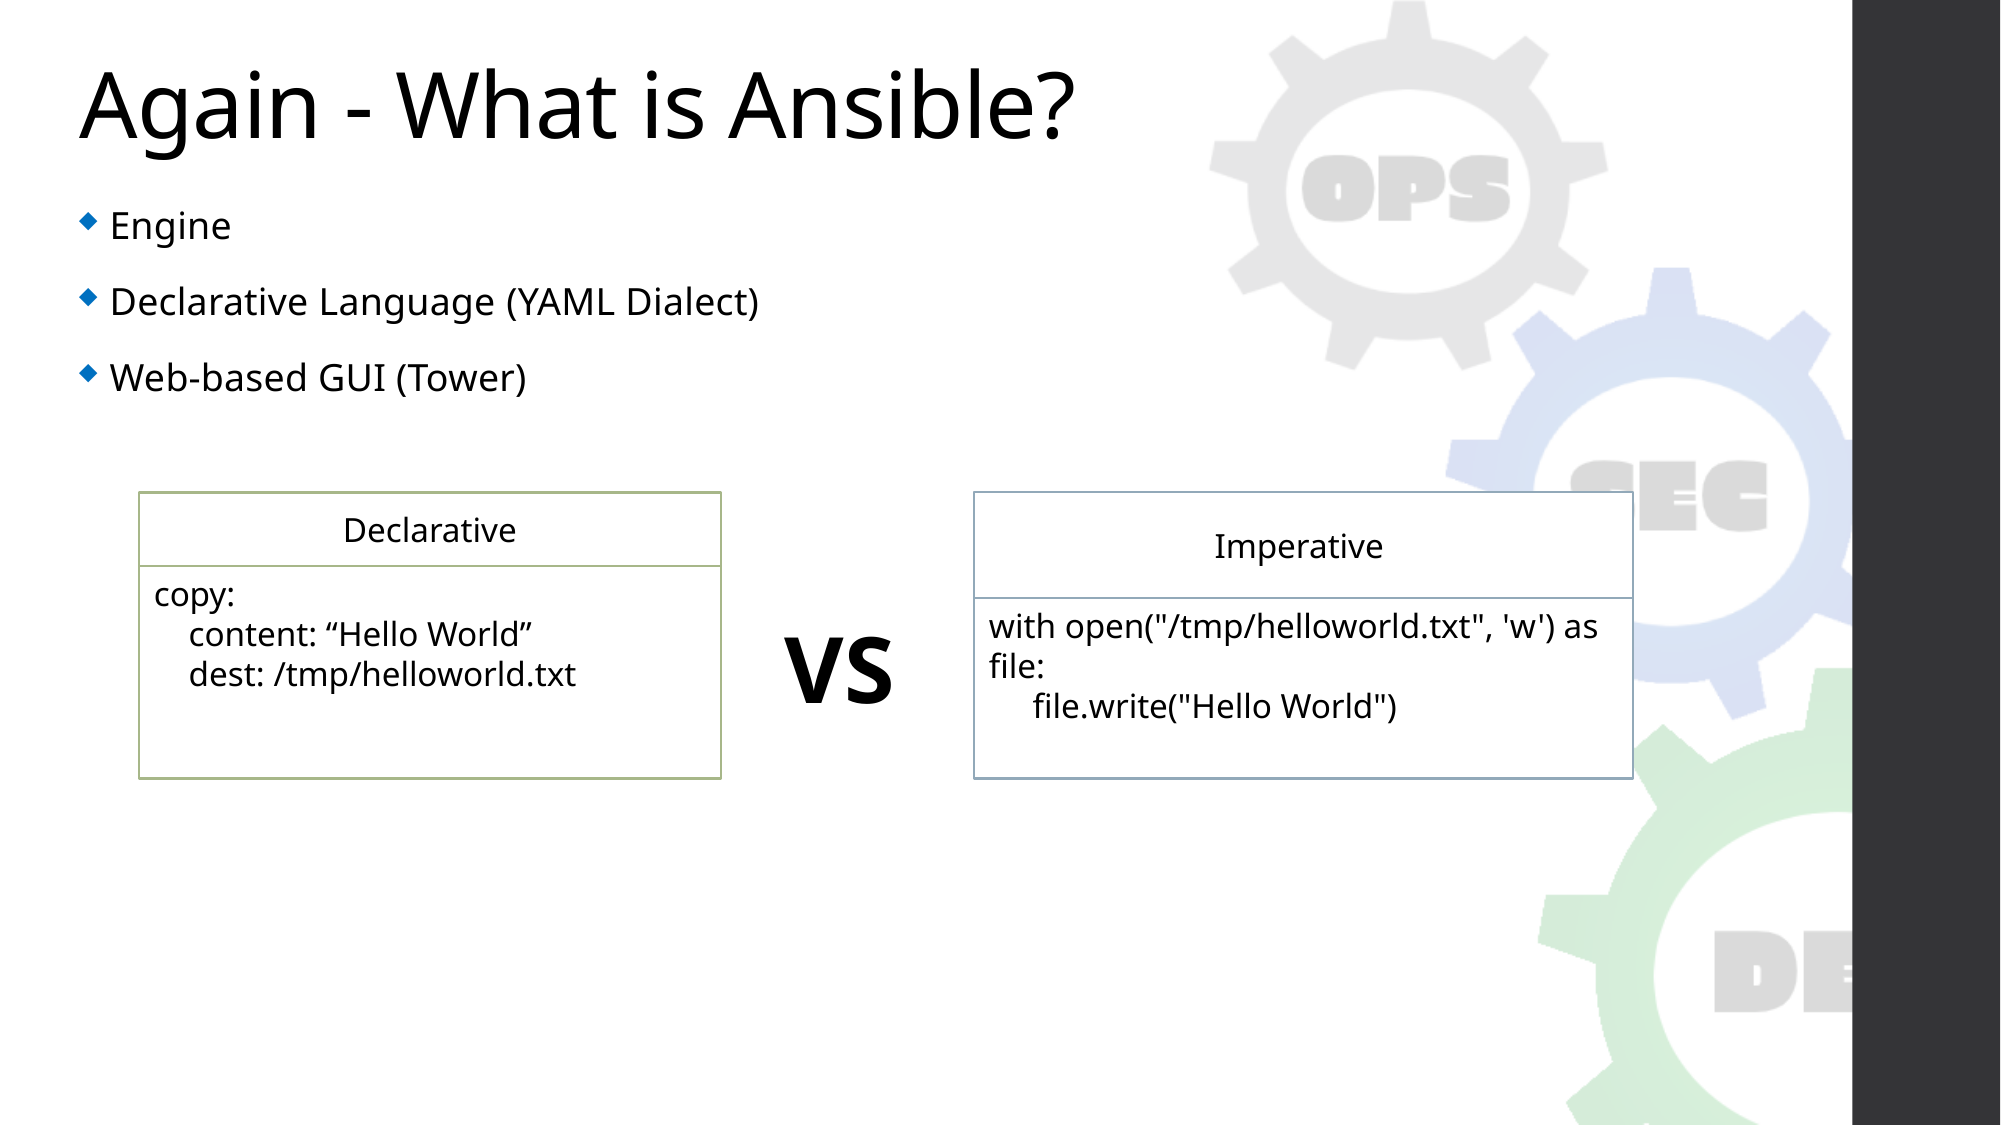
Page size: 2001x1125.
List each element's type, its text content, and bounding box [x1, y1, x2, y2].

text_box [973, 492, 1634, 779]
text_box VS [769, 604, 926, 730]
title Again - What is Ansible? [64, 33, 1797, 166]
list Engine Declarative Language (YAML Dialect) Web-based GUI (Tower) [64, 198, 1797, 1073]
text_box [138, 492, 722, 779]
